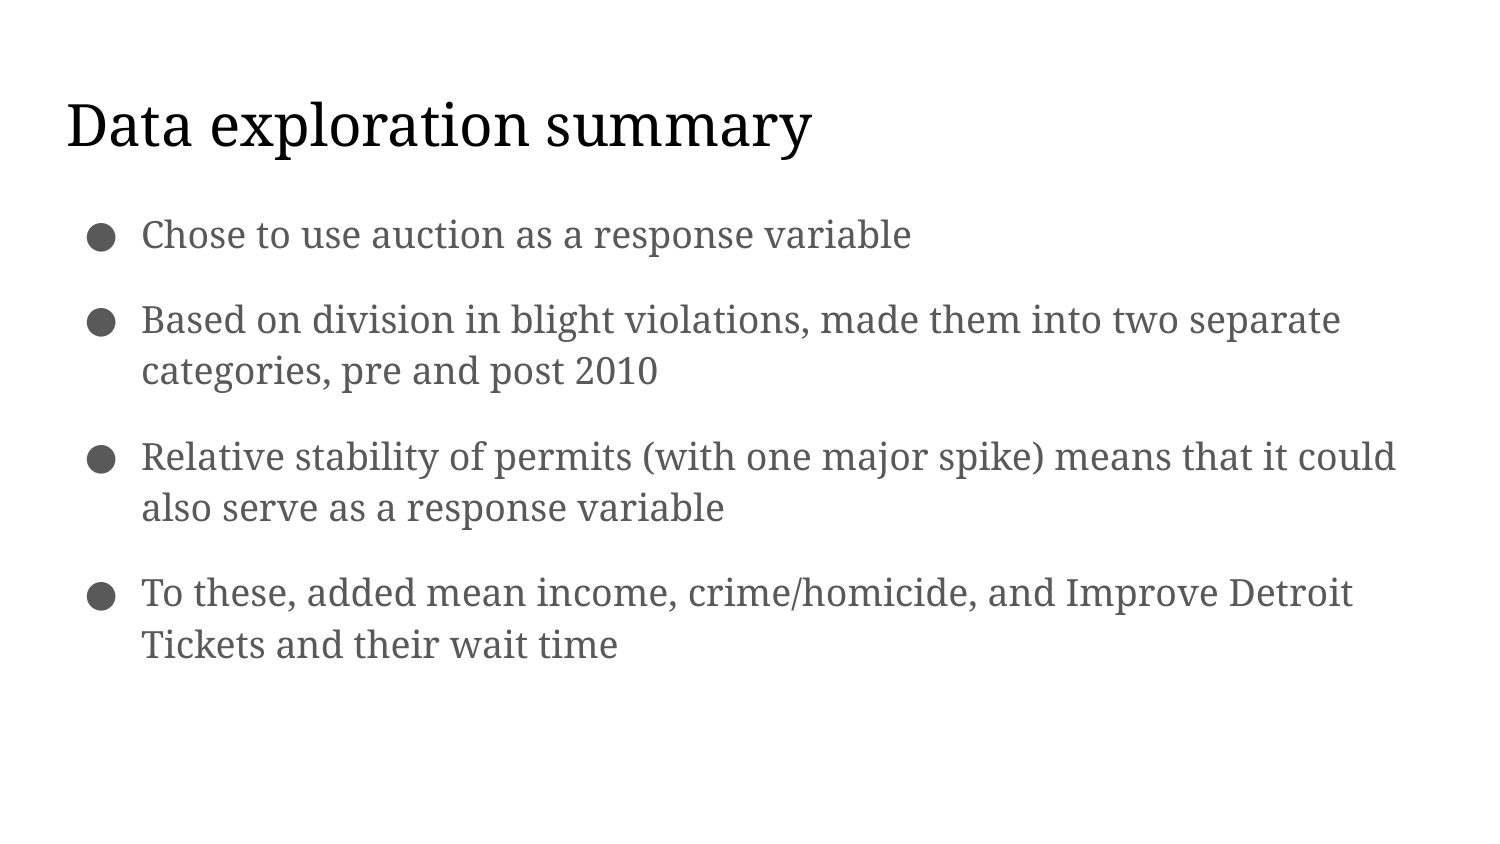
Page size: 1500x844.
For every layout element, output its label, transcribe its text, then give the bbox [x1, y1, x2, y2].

list Chose to use auction as a response variable Based on division in blight violations, made them into two separate categories, pre and post 2010 Relative stability of permits (with one major spike) means that it could also serve as a response variable To these, added mean income, crime/homicide, and Improve Detroit Tickets and their wait time [51, 189, 1449, 750]
title Data exploration summary [51, 72, 1449, 167]
